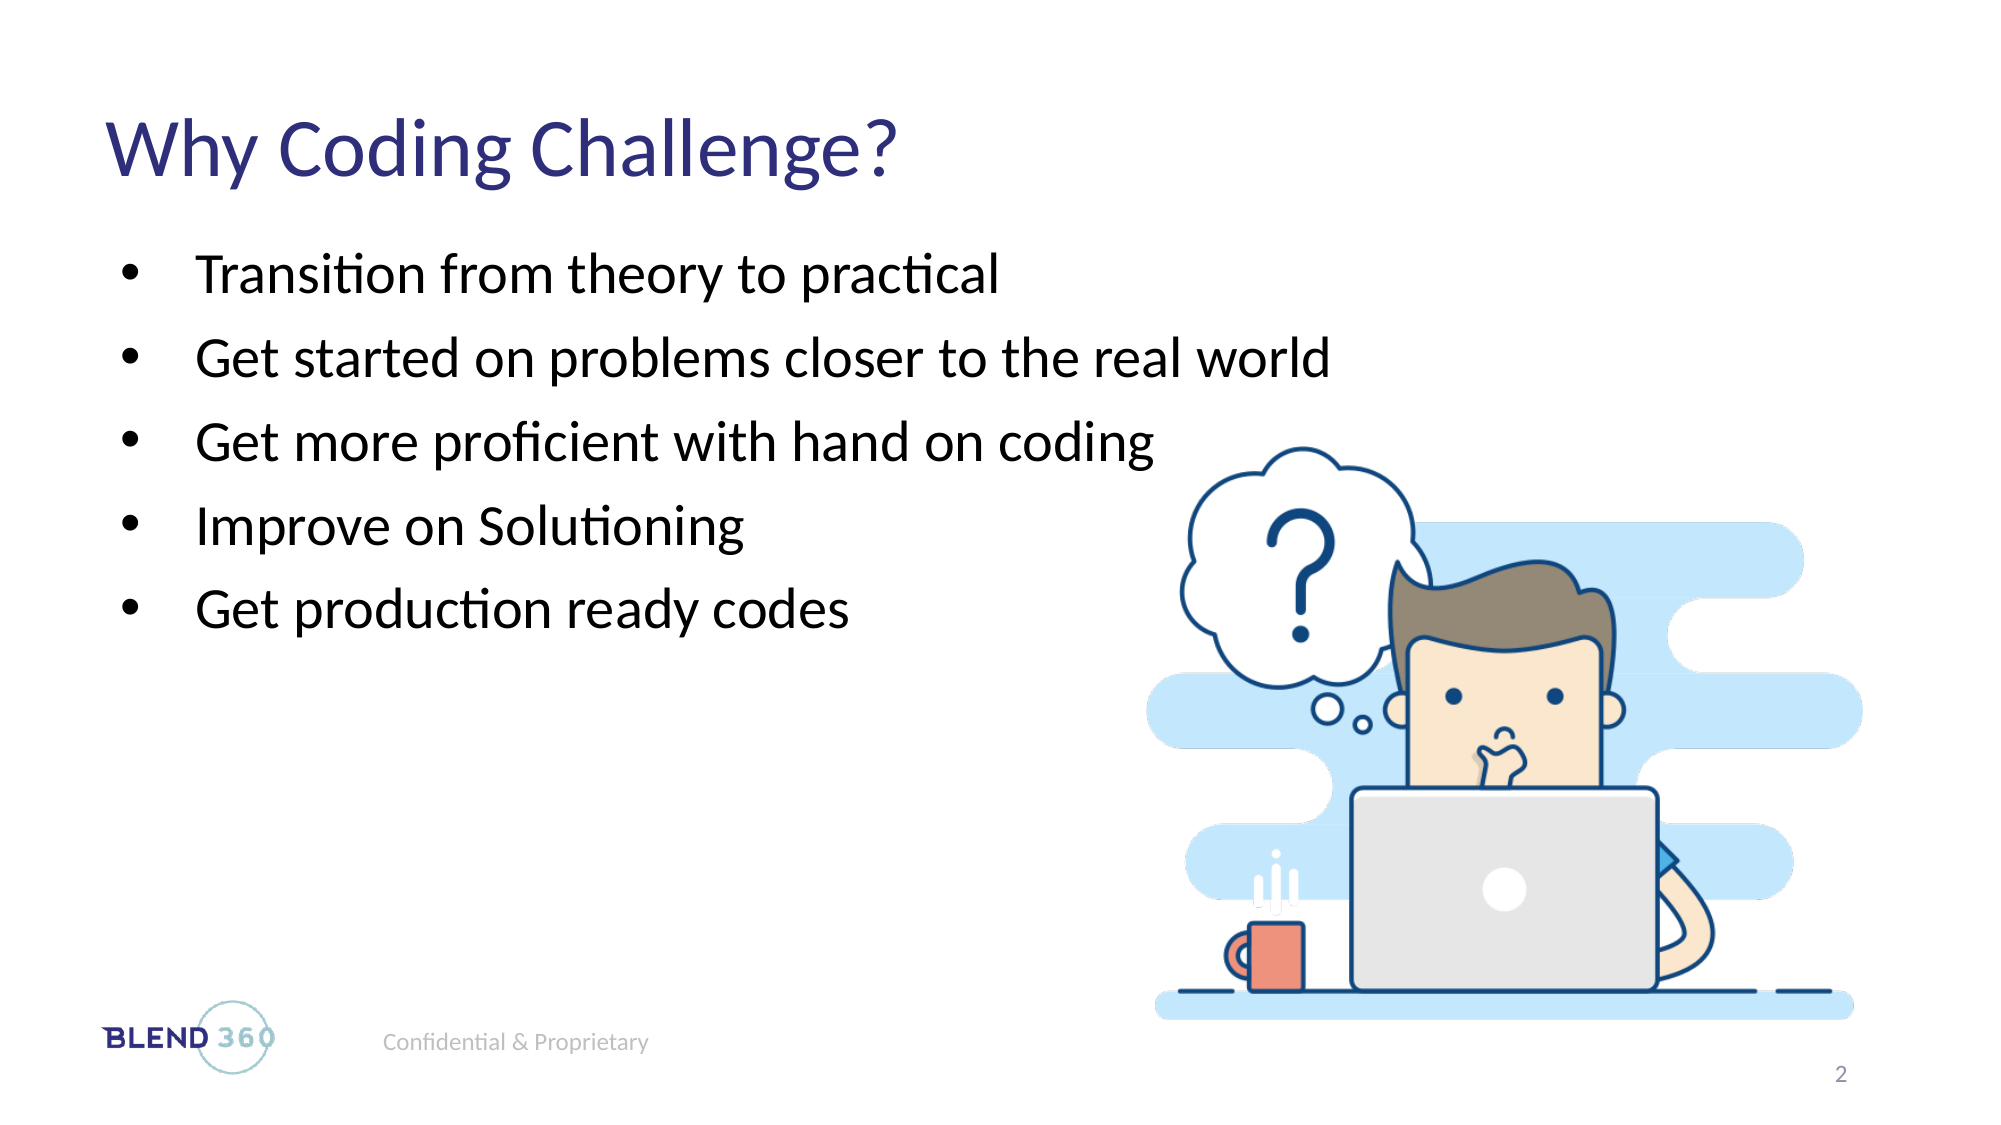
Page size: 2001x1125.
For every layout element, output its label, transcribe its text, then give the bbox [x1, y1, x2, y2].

list Transition from theory to practical Get started on problems closer to the real world Get more proficient with hand on coding Improve on Solutioning Get production ready codes [105, 235, 1907, 943]
picture [1144, 445, 1863, 1021]
picture [96, 995, 278, 1079]
title Why Coding Challenge? [105, 104, 1908, 214]
slide_number 2 [1412, 1042, 1863, 1103]
